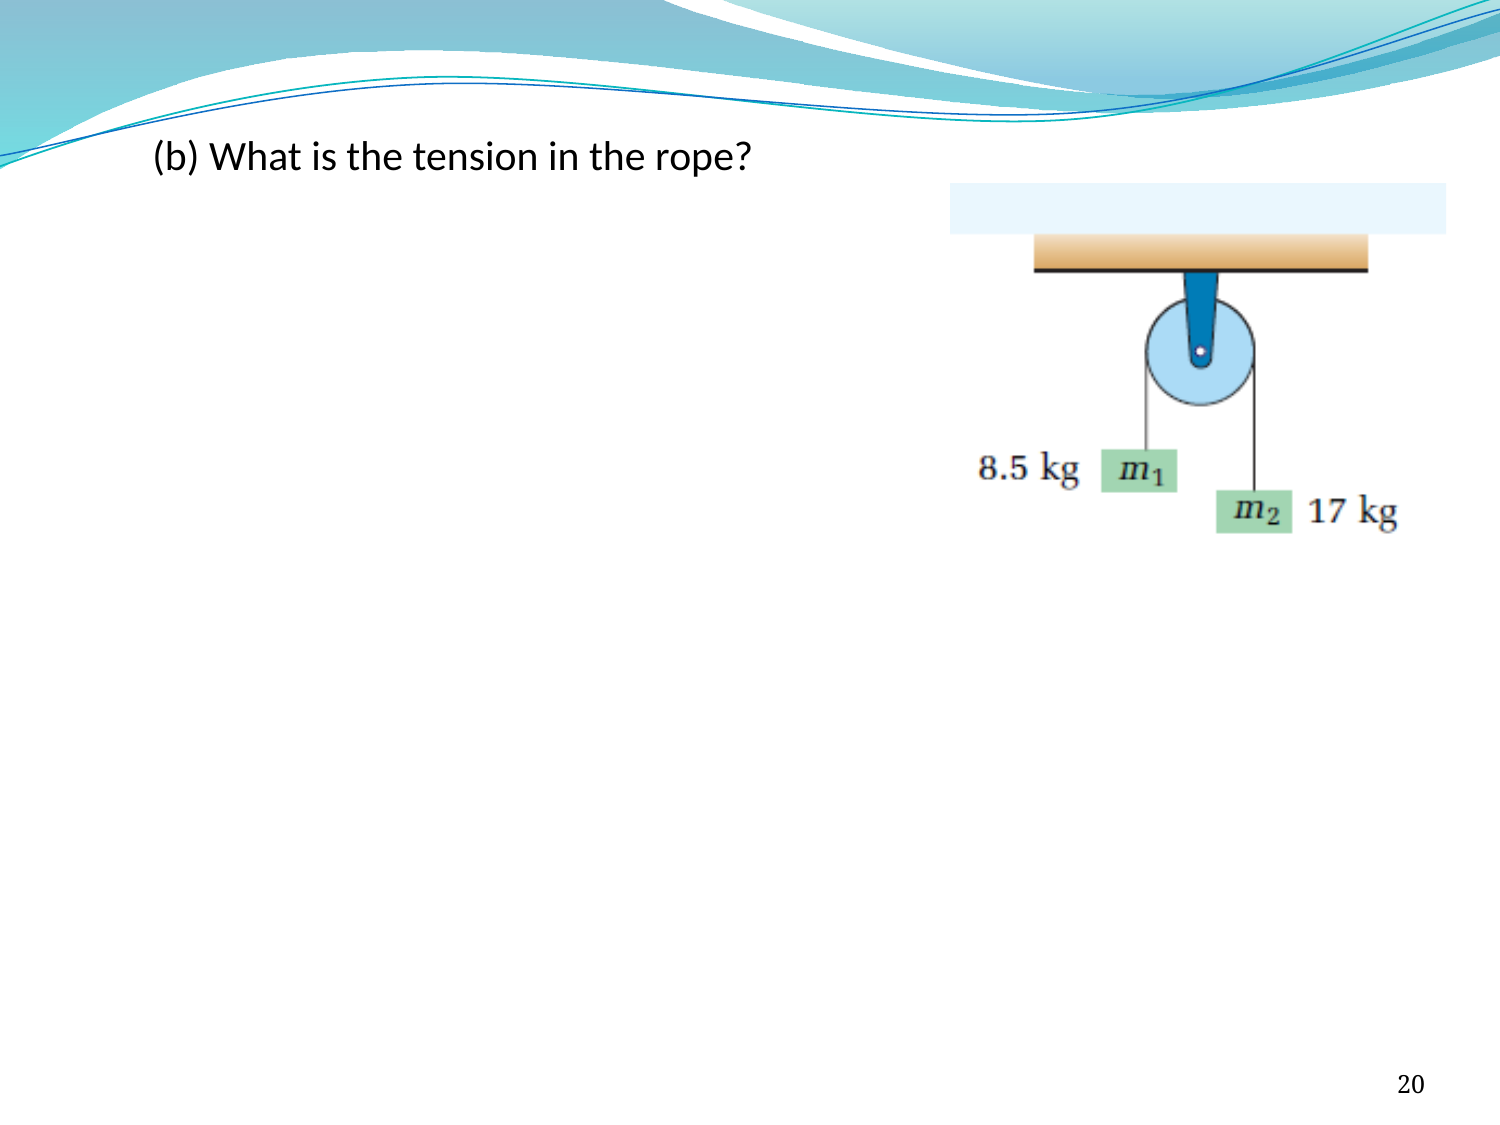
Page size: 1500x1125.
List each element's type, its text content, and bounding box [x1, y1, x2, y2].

picture [949, 183, 1447, 562]
slide_number 20 [1299, 1042, 1425, 1103]
text_box (b) What is the tension in the rope? [137, 121, 1013, 187]
